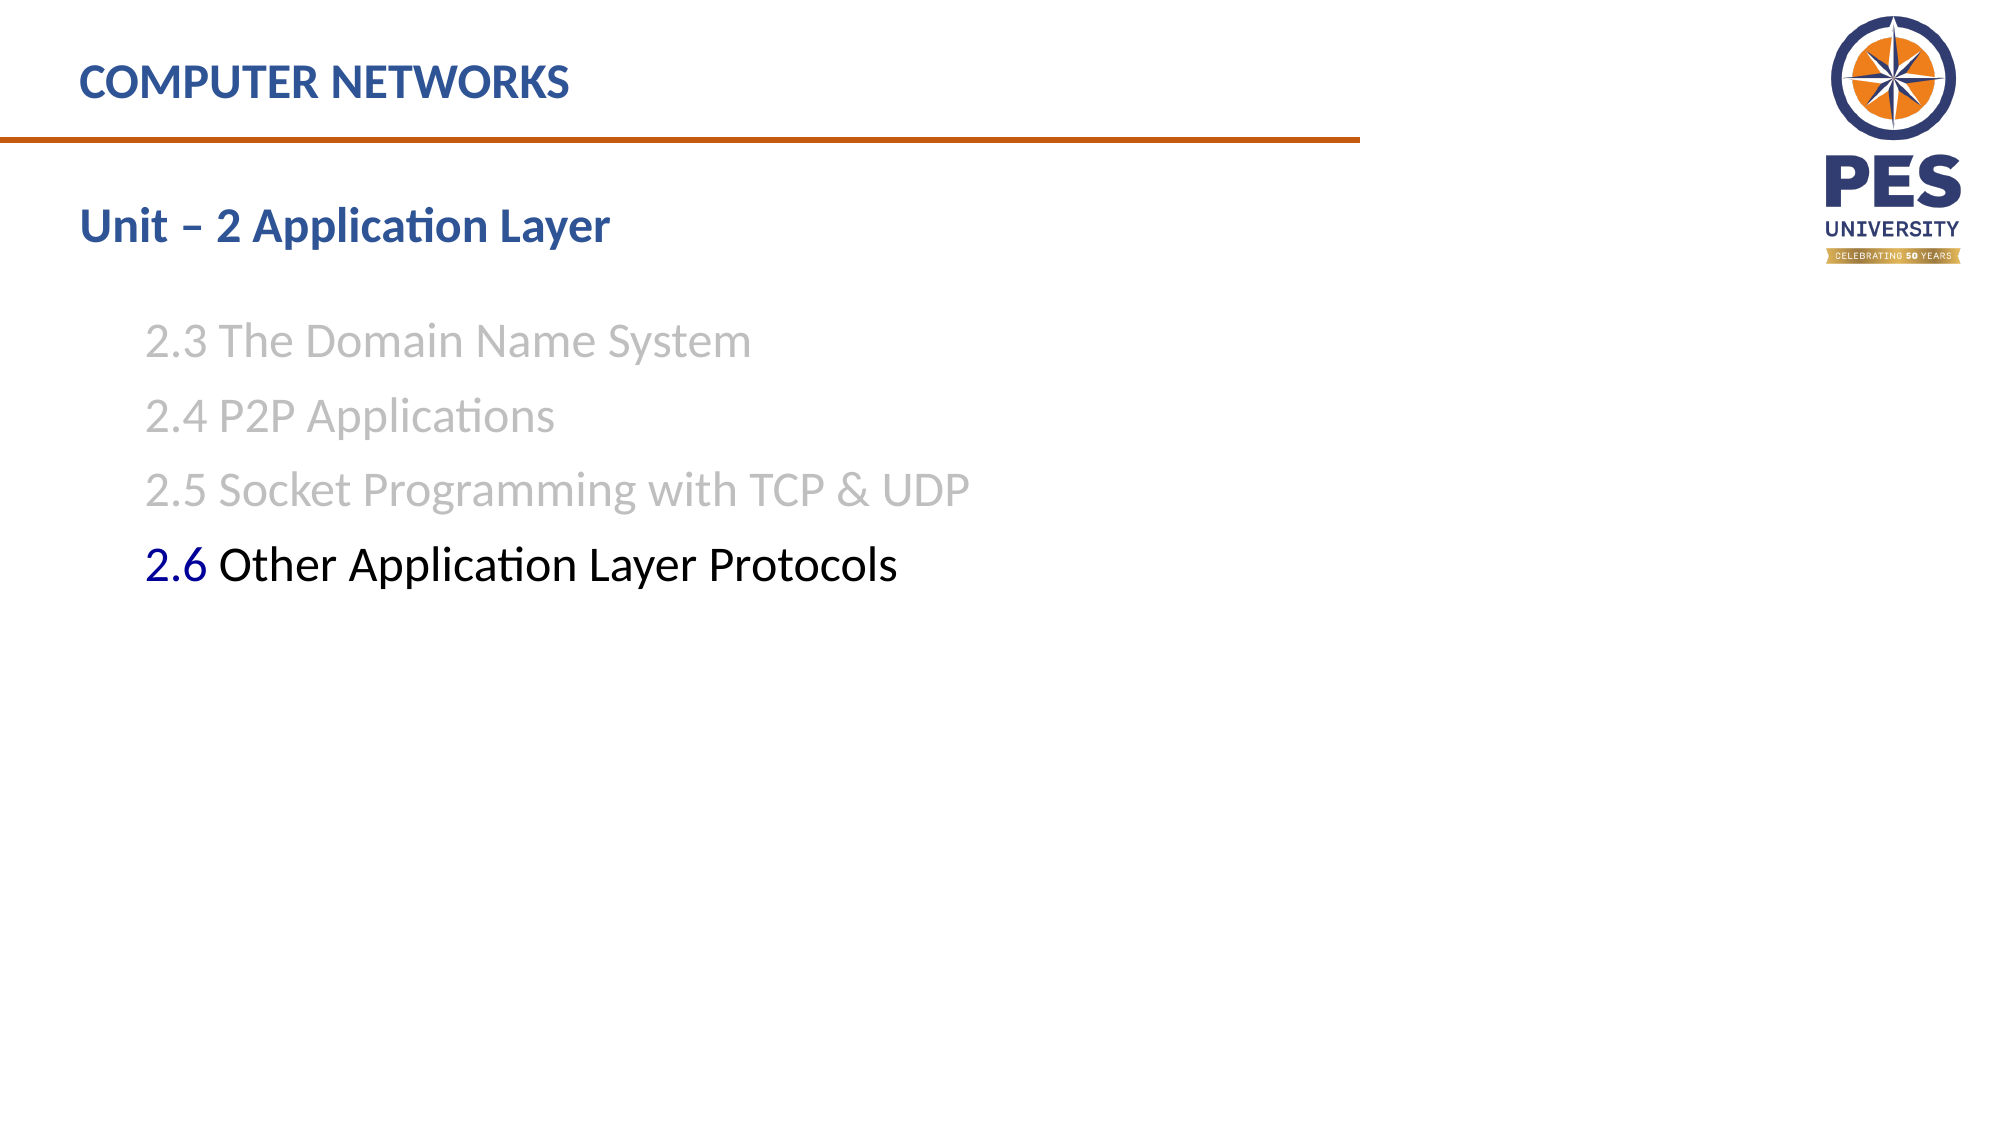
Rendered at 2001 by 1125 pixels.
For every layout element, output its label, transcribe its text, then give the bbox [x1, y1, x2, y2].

picture [1826, 16, 1961, 264]
text_box COMPUTER NETWORKS [64, 41, 1295, 117]
text_box Unit – 2 Application Layer [64, 184, 632, 260]
text_box 2.3 The Domain Name System 2.4 P2P Applications 2.5 Socket Programming with TCP & UDP 2.6 Other Application Layer Protocols [50, 306, 1413, 1037]
